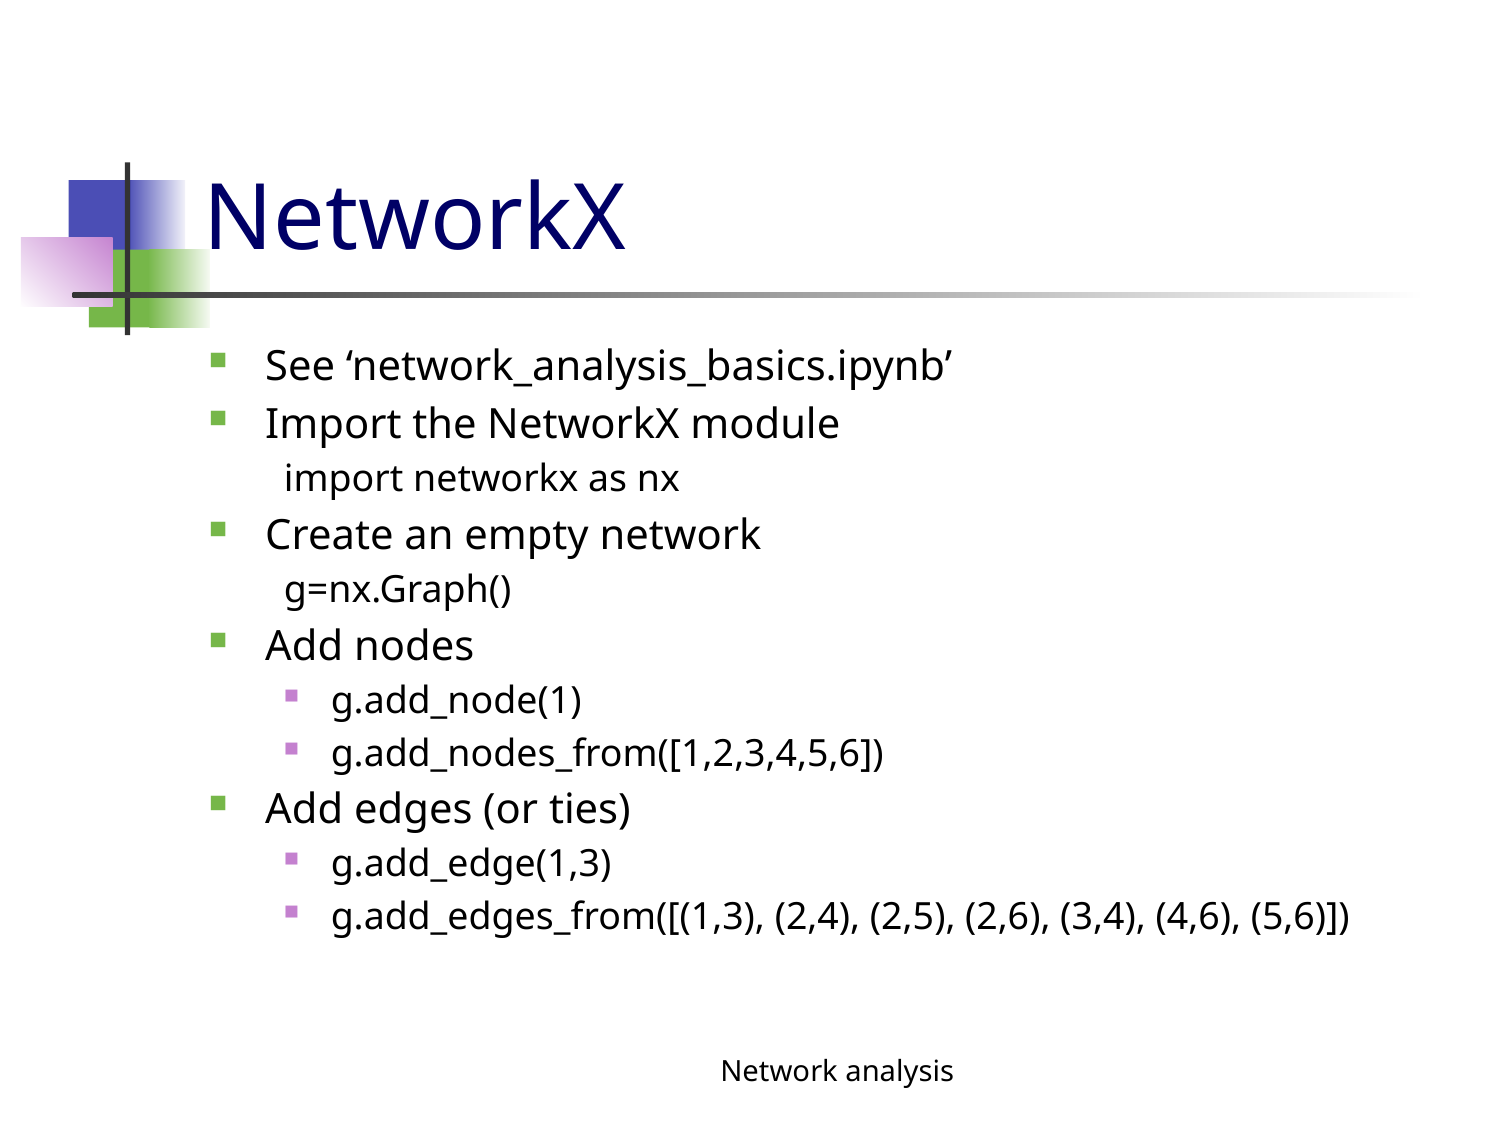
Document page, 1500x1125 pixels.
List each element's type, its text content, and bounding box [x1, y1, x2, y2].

footer Network analysis [600, 1024, 1075, 1100]
title NetworkX [188, 35, 1468, 275]
list See ‘network_analysis_basics.ipynb’ Import the NetworkX module import networkx as nx Create an empty network g=nx.Graph() Add nodes g.add_node(1) g.add_nodes_from([1,2,3,4,5,6]) Add edges (or ties) g.add_edge(1,3) g.add_edges_from([(1,3), (2,4), (2,5), (2,6), (3,4), (4,6), (5,6)]) [193, 331, 1469, 1006]
